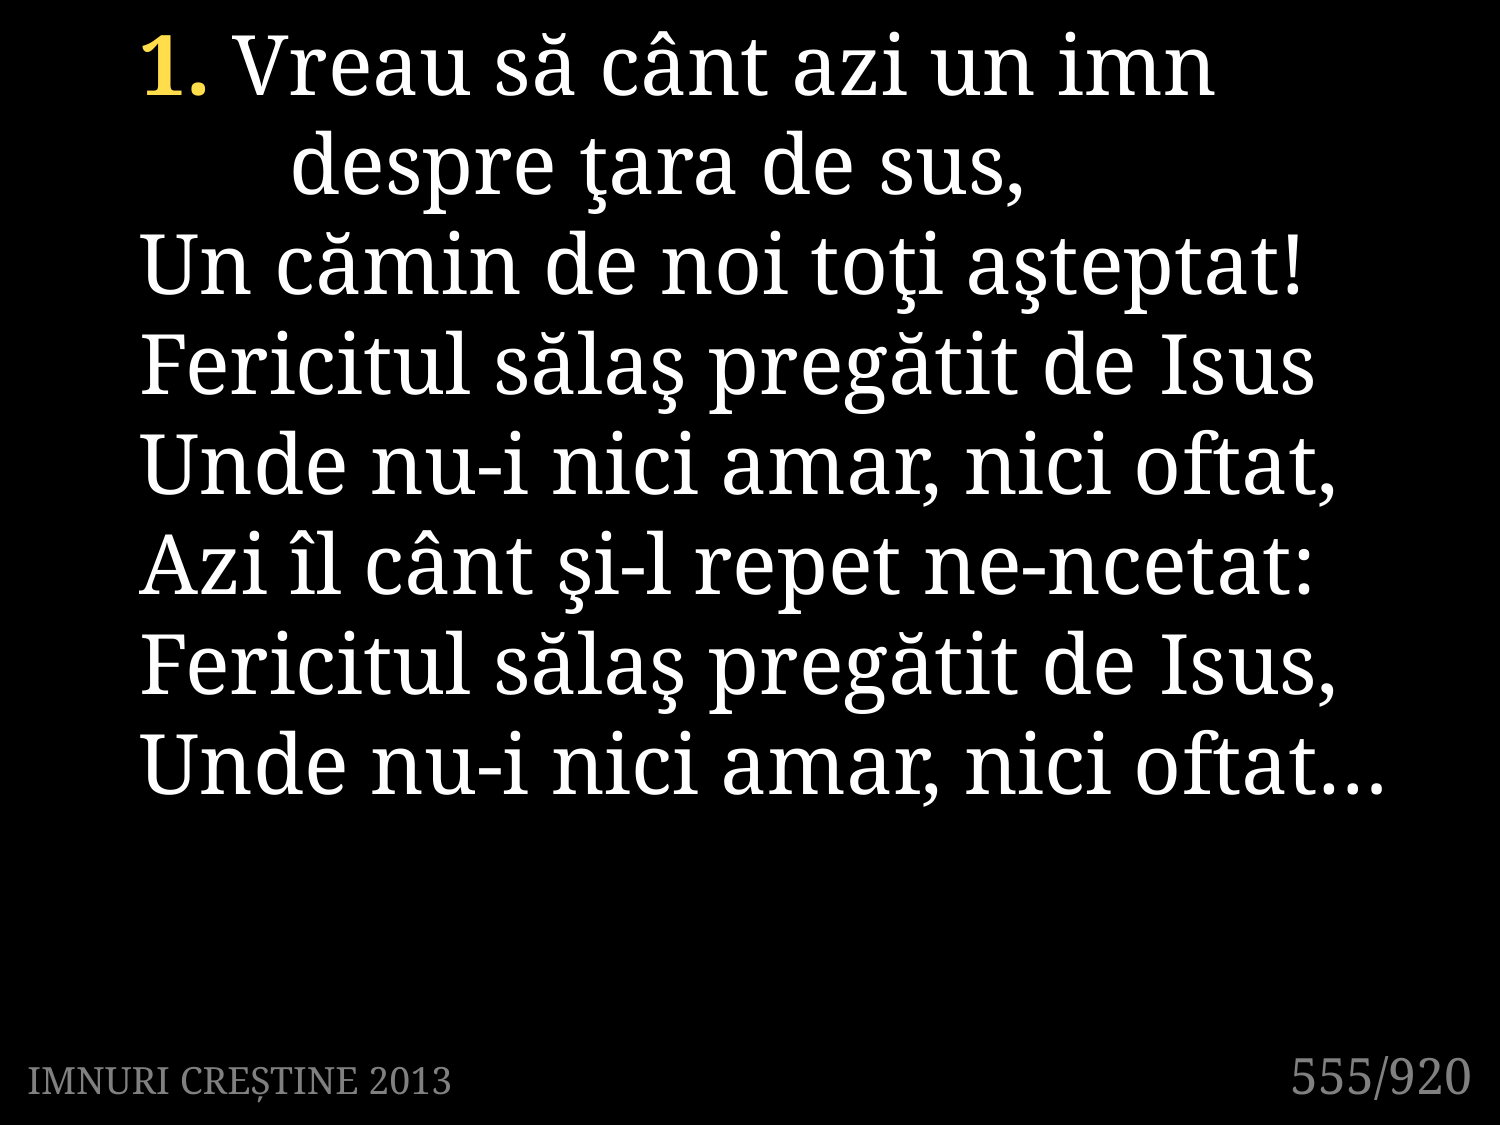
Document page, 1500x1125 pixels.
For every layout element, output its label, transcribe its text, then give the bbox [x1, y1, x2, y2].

text_box 1. Vreau să cânt azi un imn despre ţara de sus, Un cămin de noi toţi aşteptat! Fericitul sălaş pregătit de Isus Unde nu-i nici amar, nici oftat, Azi îl cânt şi-l repet ne-ncetat: Fericitul sălaş pregătit de Isus, Unde nu-i nici amar, nici oftat… [125, 4, 1500, 819]
text_box 555/920 [637, 1037, 1488, 1113]
text_box IMNURI CREȘTINE 2013 [12, 1049, 637, 1110]
